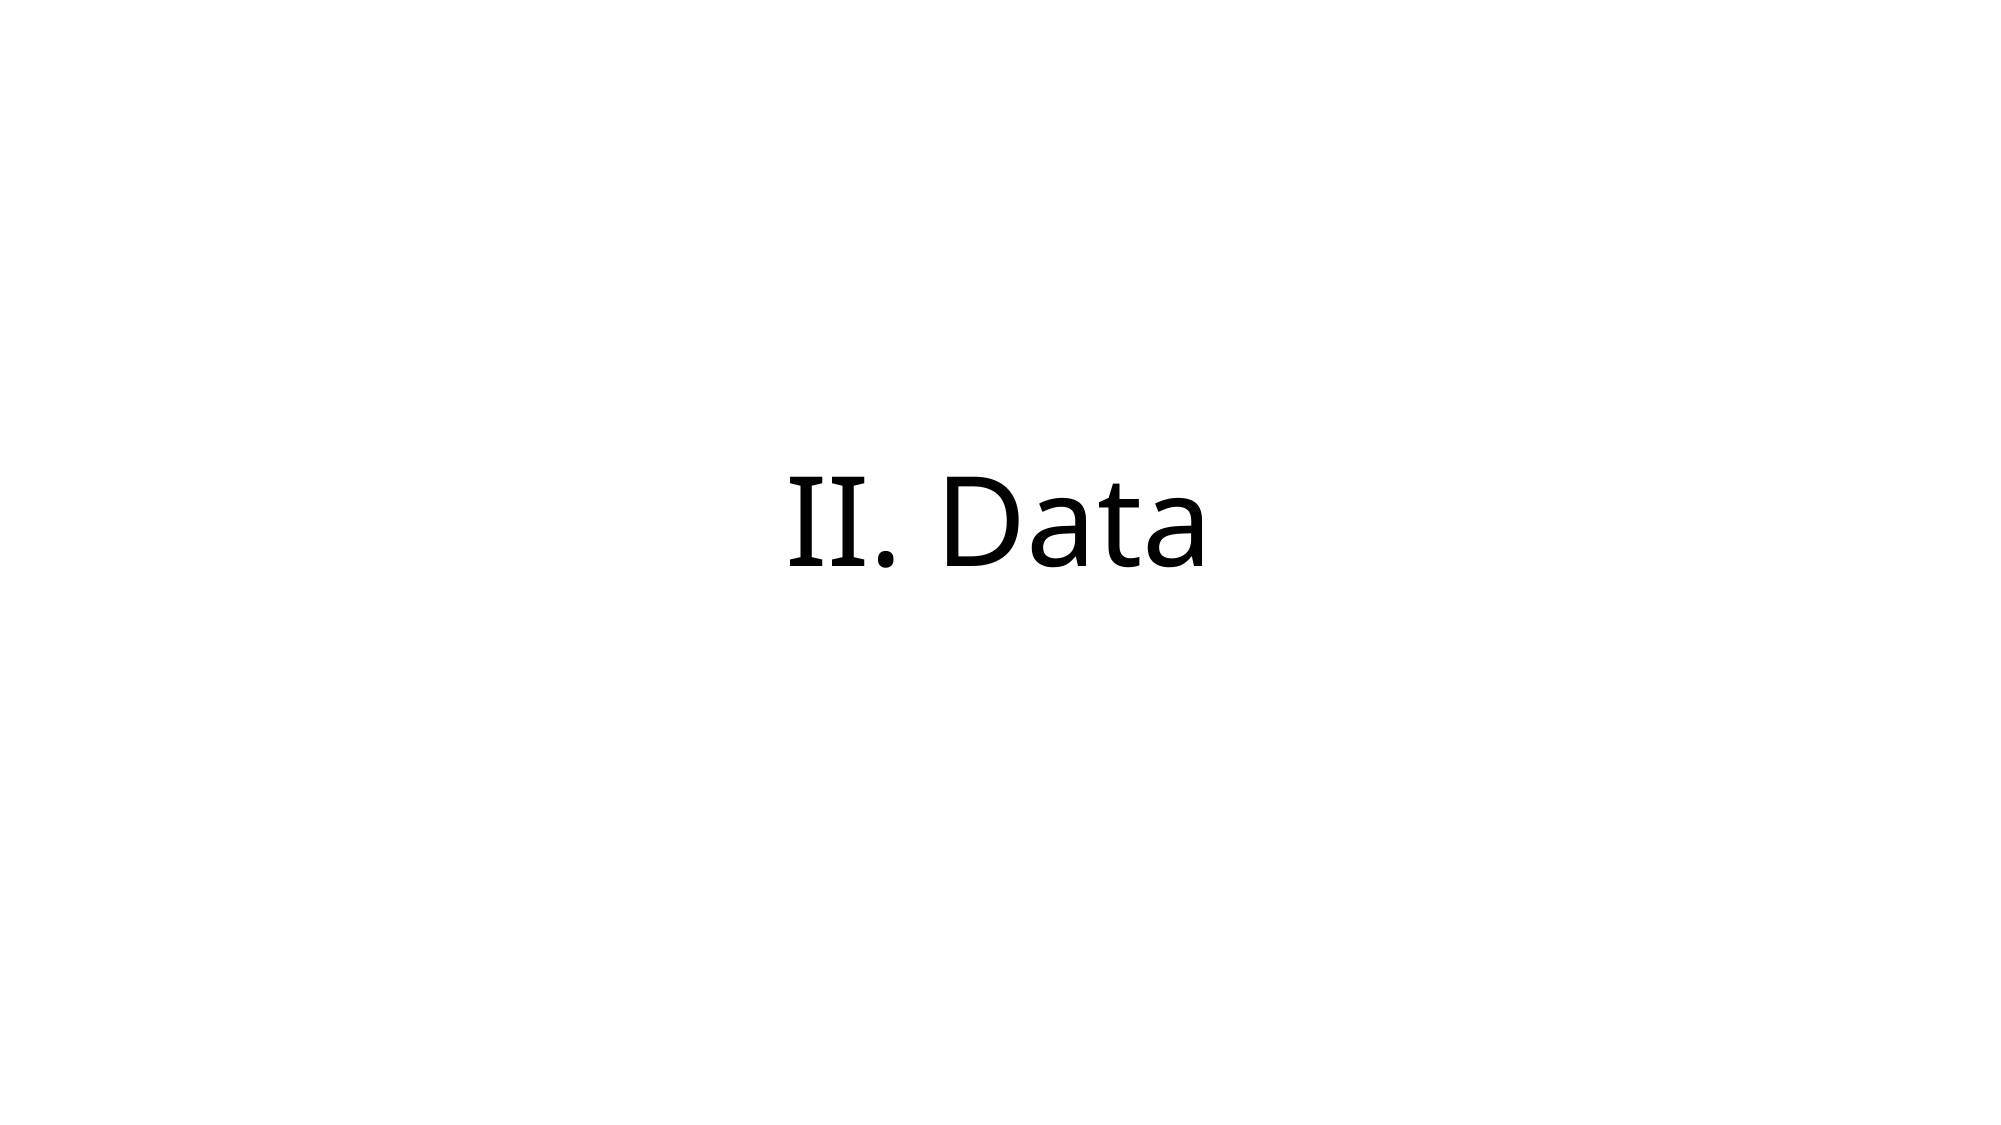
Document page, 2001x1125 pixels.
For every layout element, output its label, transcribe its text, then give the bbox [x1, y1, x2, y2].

title II. Data [136, 280, 1862, 602]
